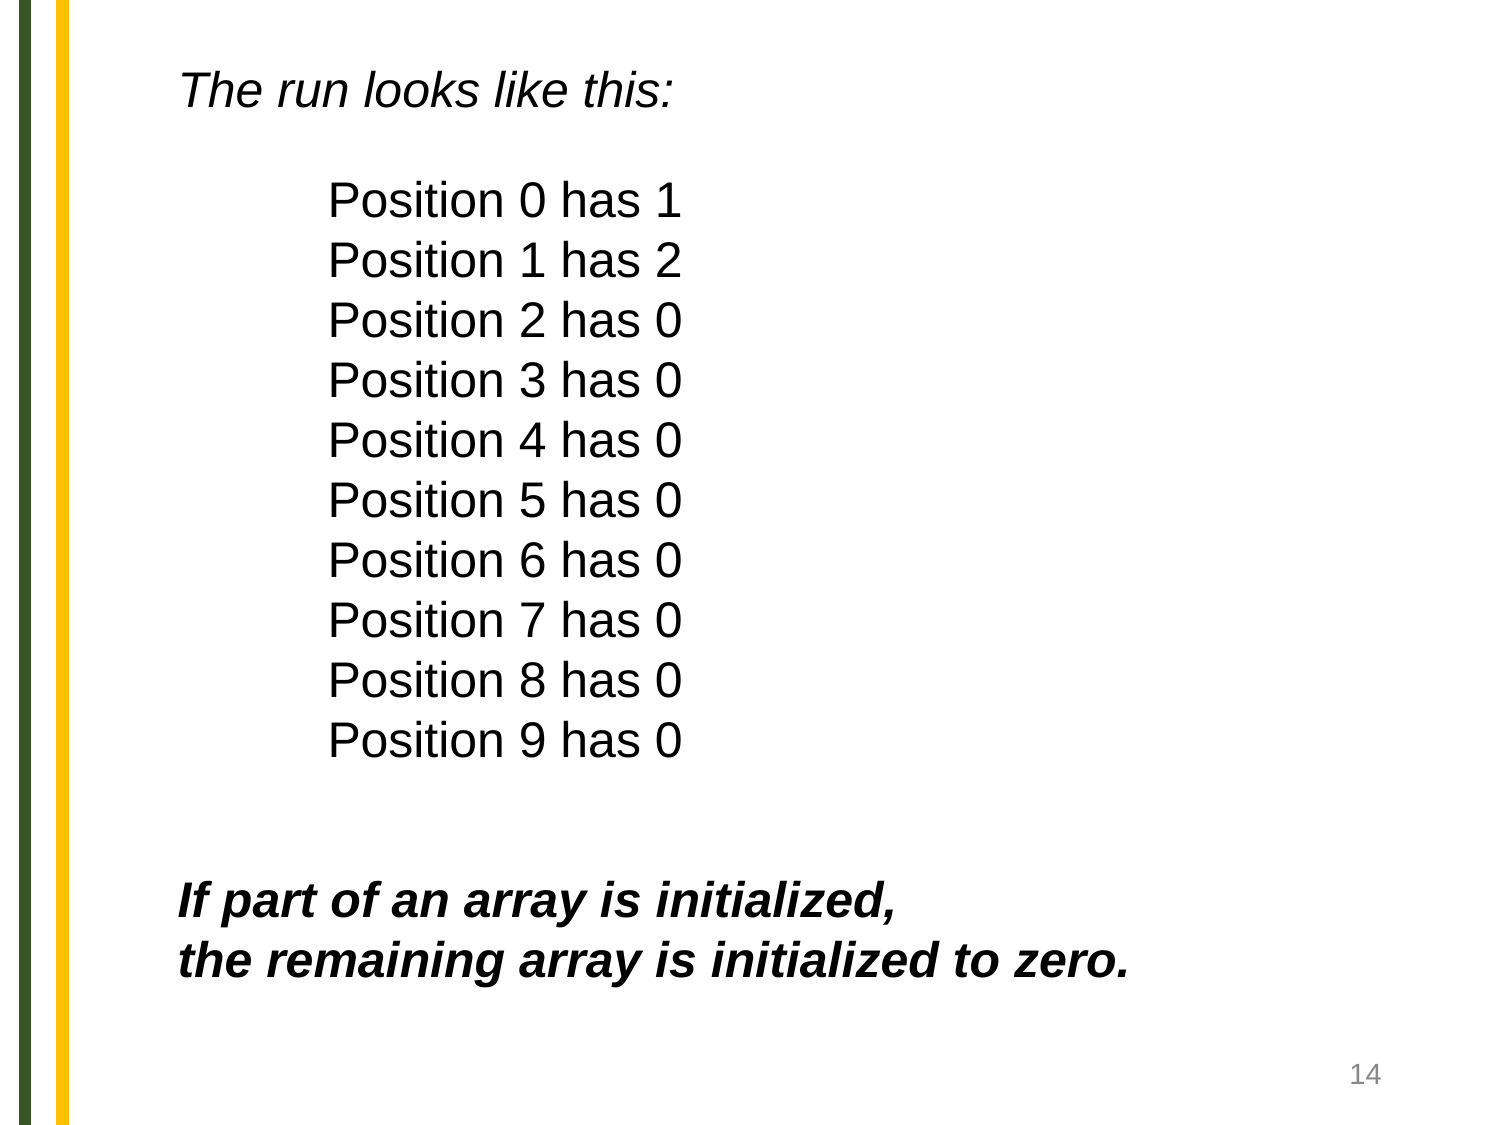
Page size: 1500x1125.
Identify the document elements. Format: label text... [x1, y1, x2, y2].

text_box The run looks like this: Position 0 has 1 Position 1 has 2 Position 2 has 0 Position 3 has 0 Position 4 has 0 Position 5 has 0 Position 6 has 0 Position 7 has 0 Position 8 has 0 Position 9 has 0 If part of an array is initialized, the remaining array is initialized to zero. [162, 49, 1213, 1005]
slide_number ‹#› [1059, 1042, 1397, 1103]
